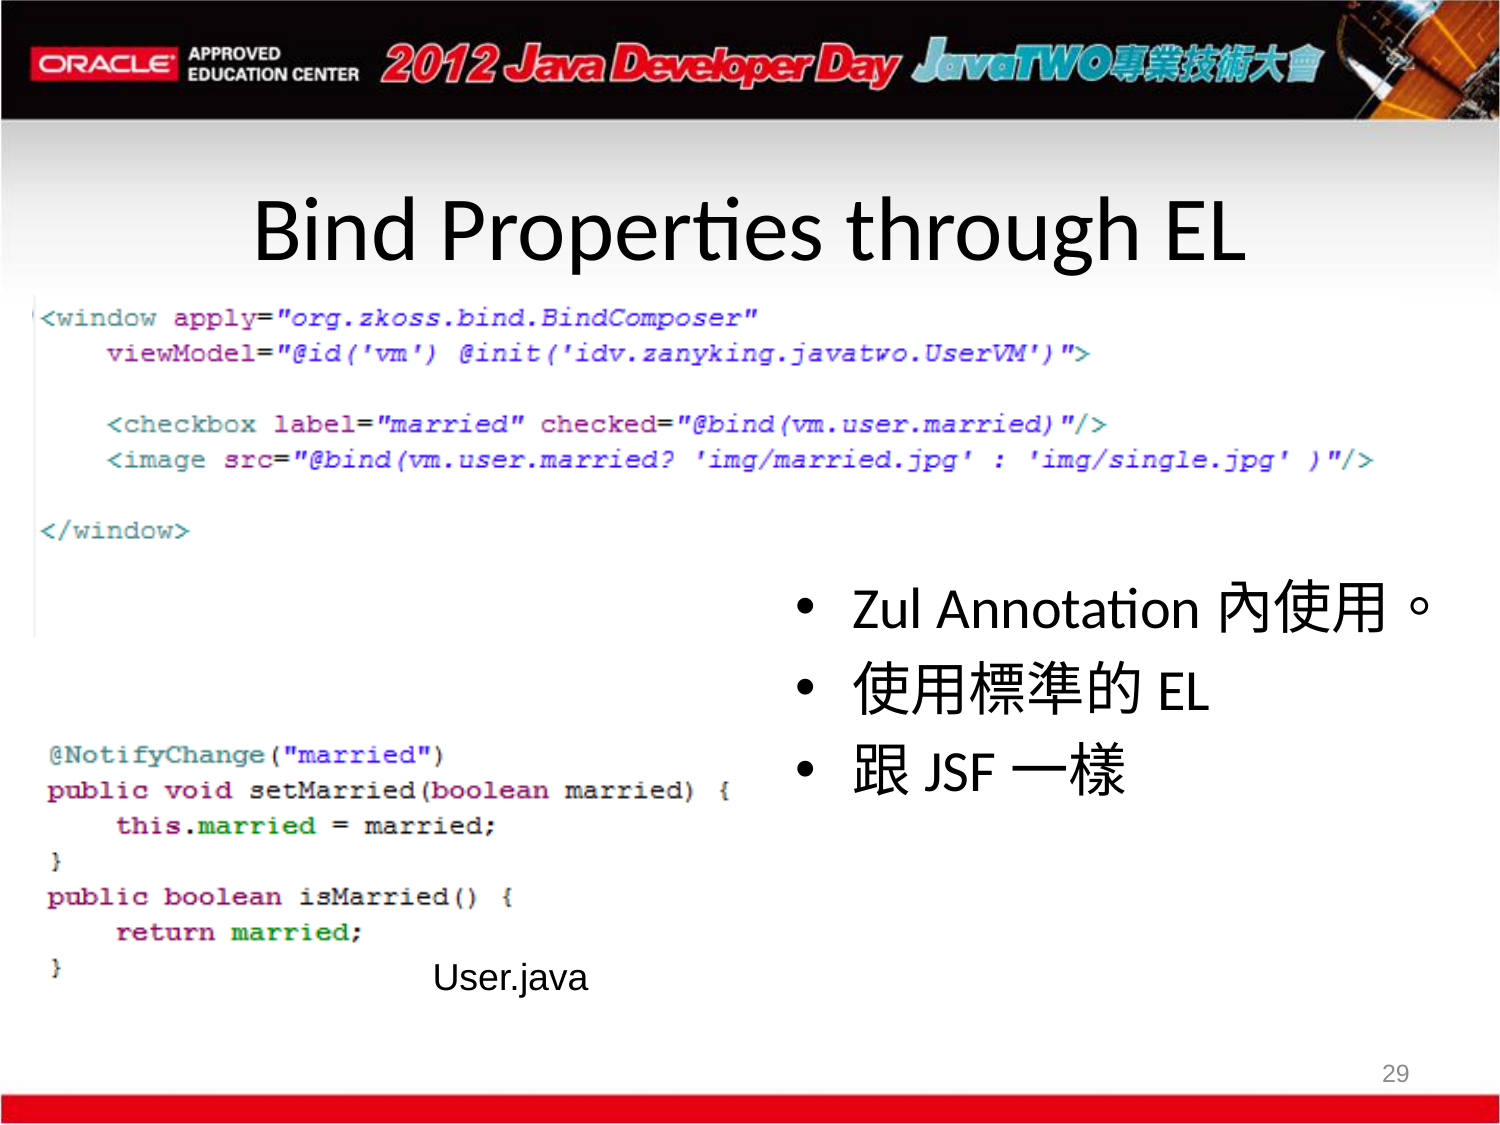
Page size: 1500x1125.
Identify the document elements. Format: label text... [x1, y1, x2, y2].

title Bind Properties through EL [75, 129, 1425, 318]
list Zul Annotation內使用。 使用標準的EL 跟JSF一樣 [780, 562, 1425, 946]
slide_number 29 [1074, 1042, 1425, 1103]
picture [0, 0, 1500, 1125]
